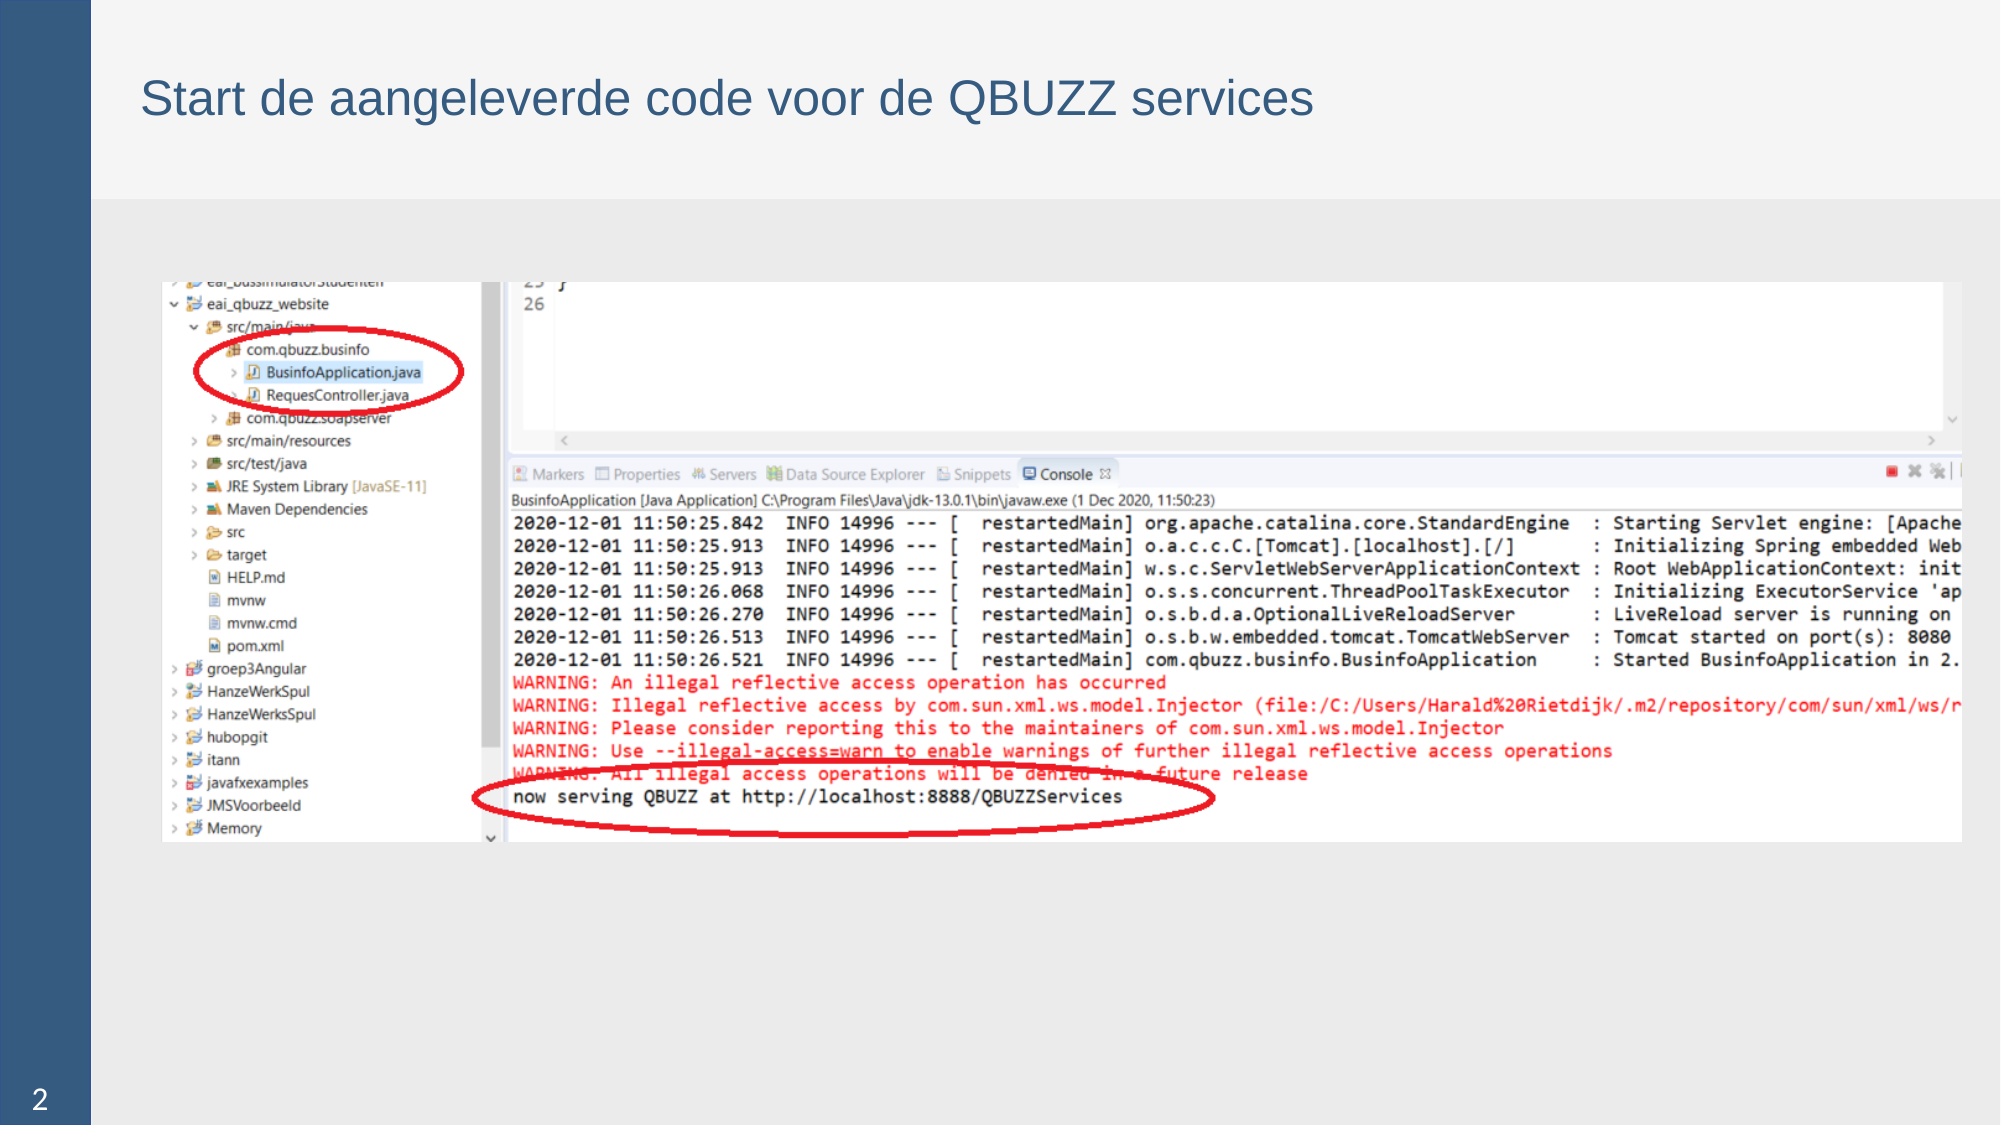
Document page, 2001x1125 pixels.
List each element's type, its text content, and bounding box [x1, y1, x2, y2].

title Start de aangeleverde code voor de QBUZZ services [125, 54, 1949, 144]
picture [161, 282, 1962, 842]
